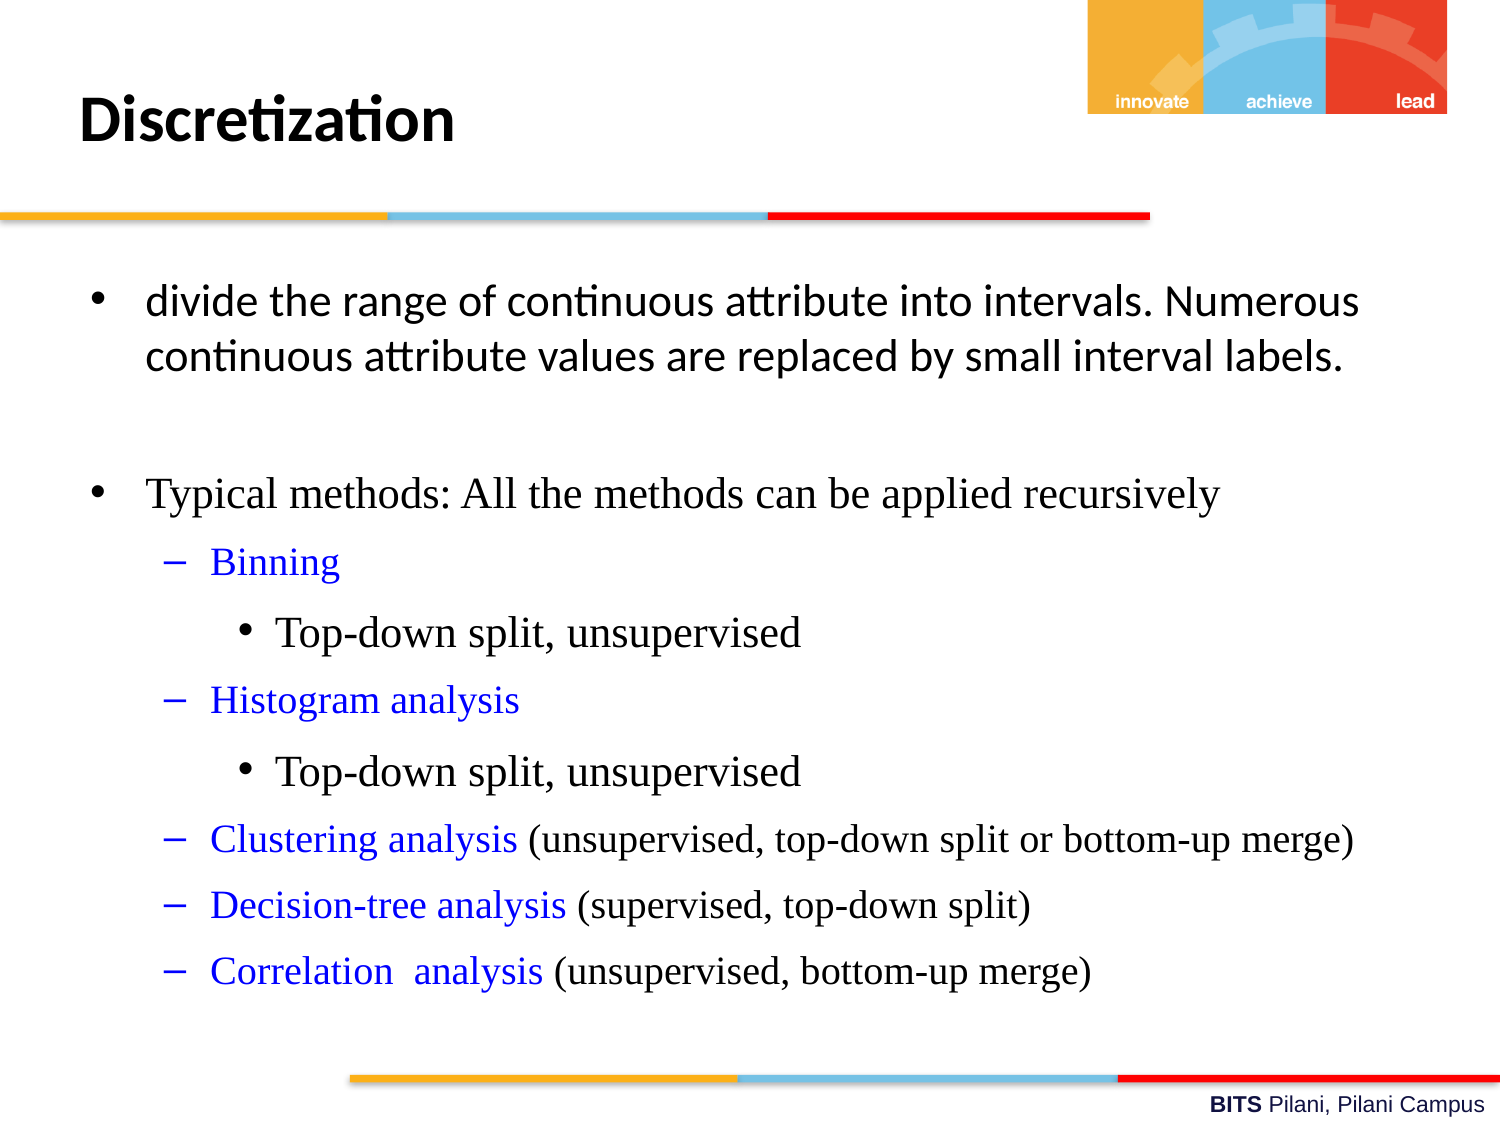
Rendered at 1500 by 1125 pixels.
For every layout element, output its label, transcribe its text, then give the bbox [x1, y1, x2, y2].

title Discretization [64, 45, 1069, 185]
list divide the range of continuous attribute into intervals. Numerous continuous attribute values are replaced by small interval labels. Typical methods: All the methods can be applied recursively Binning Top-down split, unsupervised Histogram analysis Top-down split, unsupervised Clustering analysis (unsupervised, top-down split or bottom-up merge) Decision-tree analysis (supervised, top-down split) Correlation analysis (unsupervised, bottom-up merge) [75, 262, 1425, 1005]
picture [1087, 0, 1448, 114]
